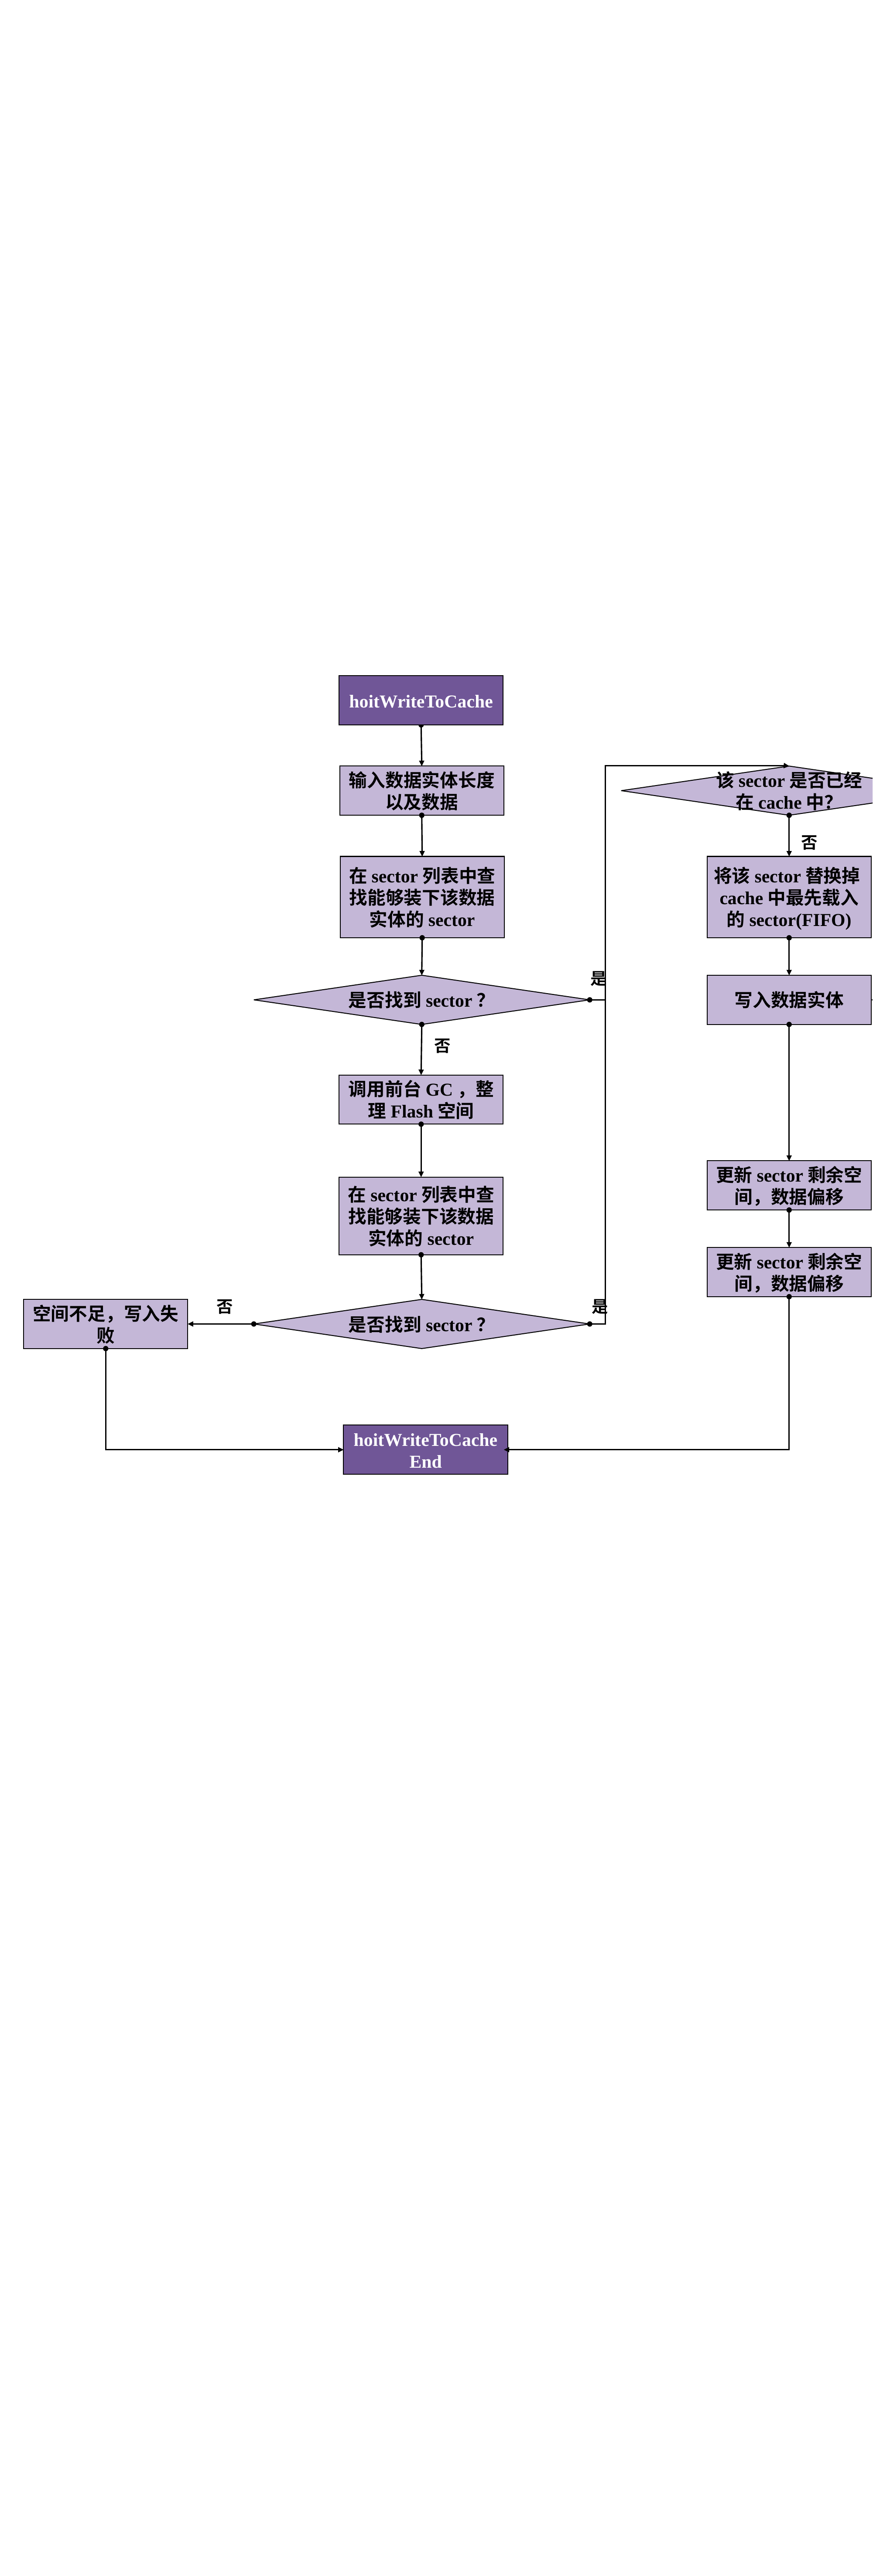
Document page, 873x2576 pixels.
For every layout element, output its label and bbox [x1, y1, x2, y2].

text_box [24, 676, 873, 1475]
